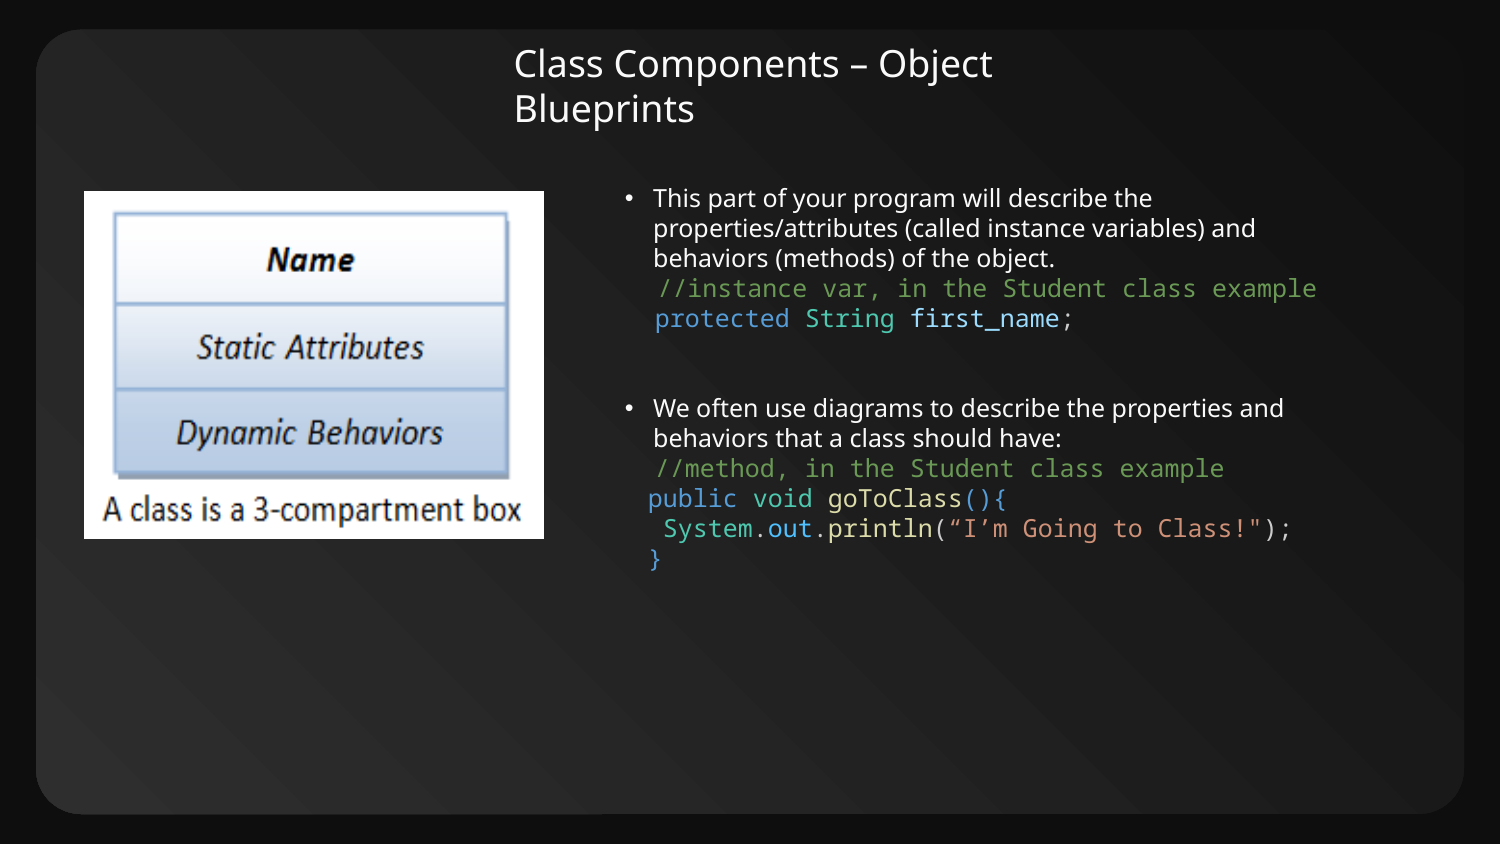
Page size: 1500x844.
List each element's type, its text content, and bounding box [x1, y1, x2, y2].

picture [84, 191, 544, 540]
text_box This part of your program will describe the properties/attributes (called instance variables) and behaviors (methods) of the object. //instance var, in the Student class example protected String first_name; We often use diagrams to describe the properties and behaviors that a class should have: //method, in the Student class example public void goToClass(){ System.out.println(“I’m Going to Class!"); } [610, 167, 1393, 573]
text_box Class Components – Object Blueprints [498, 24, 1098, 119]
